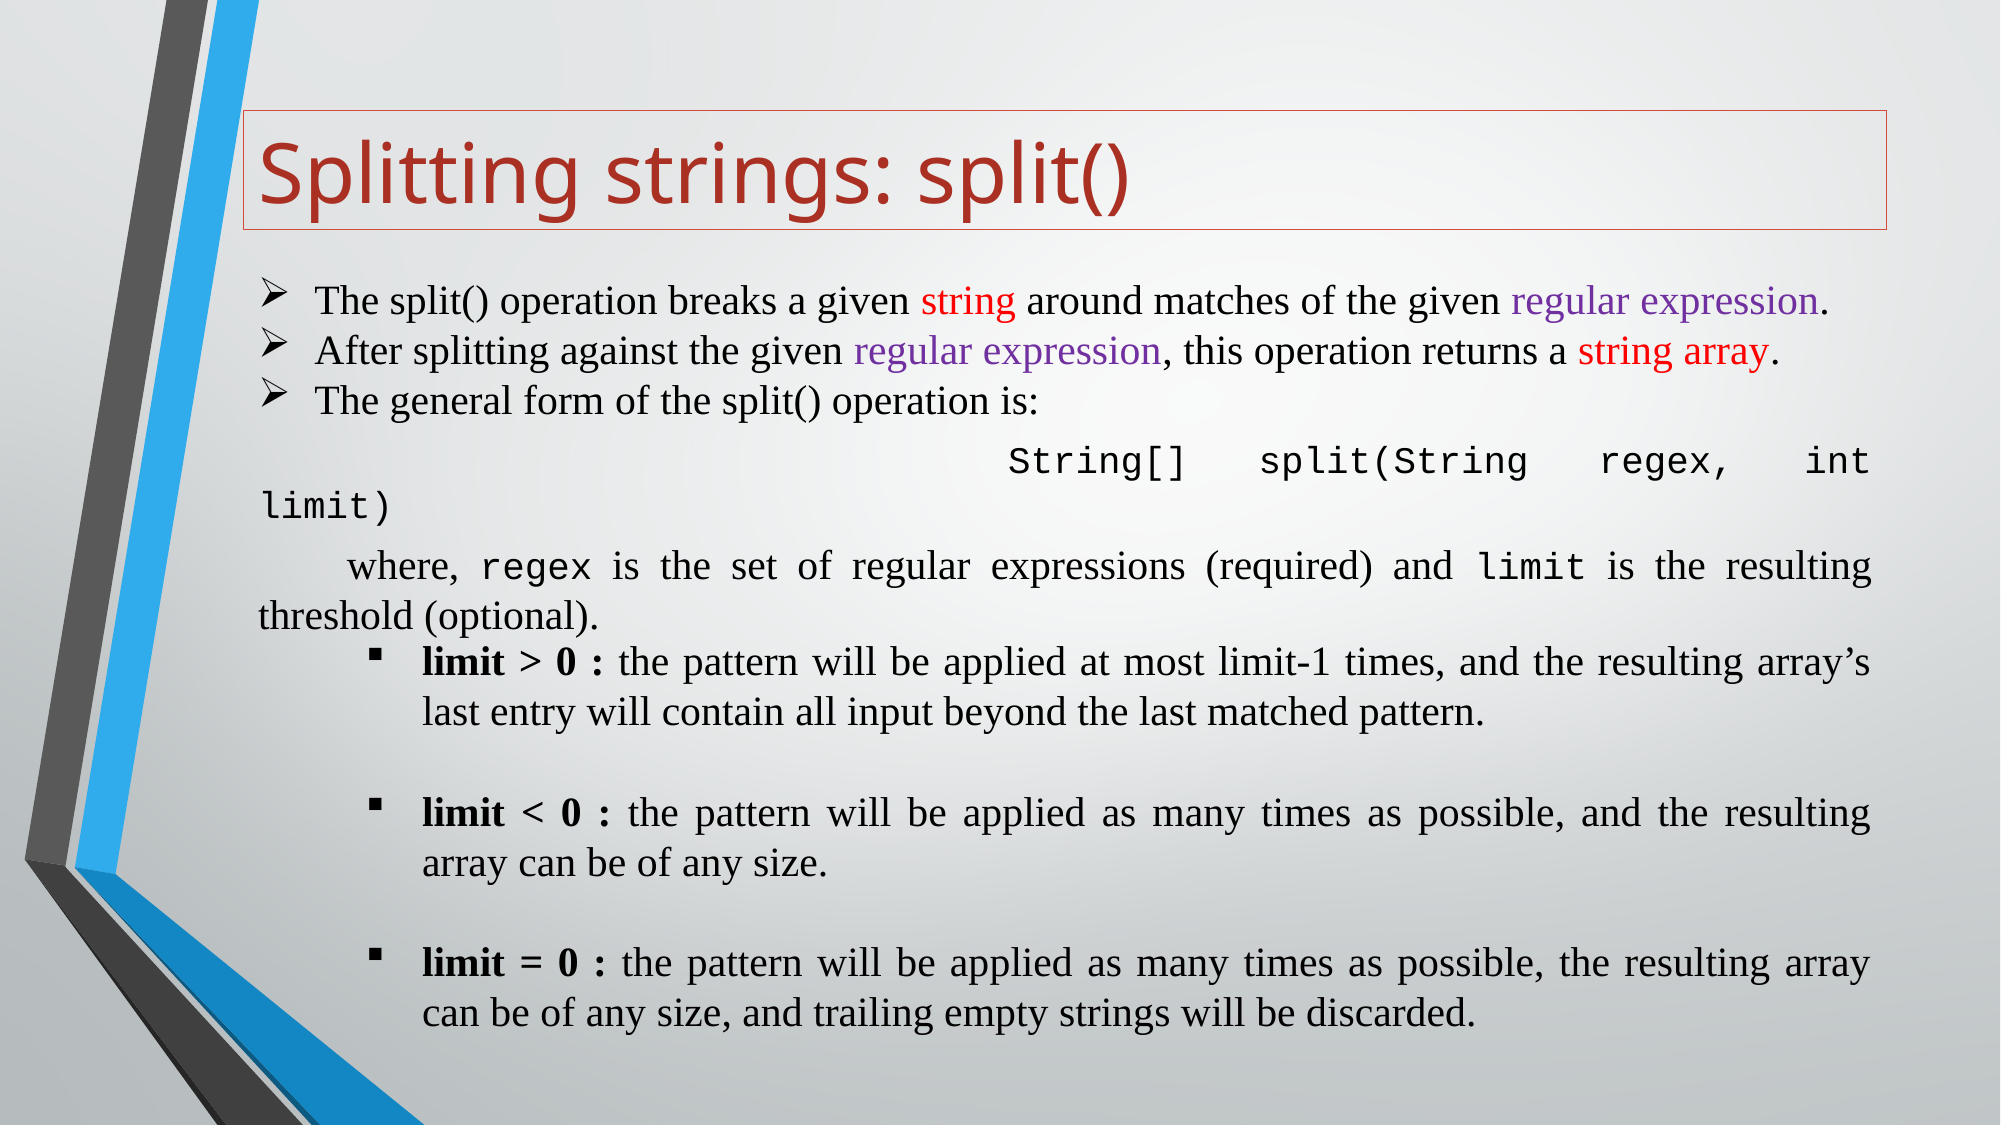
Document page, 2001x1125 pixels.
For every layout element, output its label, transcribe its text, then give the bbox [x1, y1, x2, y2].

title Splitting strings: split() [243, 110, 1887, 230]
text_box limit > 0 : the pattern will be applied at most limit-1 times, and the resulting array’s last entry will contain all input beyond the last matched pattern. limit < 0 : the pattern will be applied as many times as possible, and the resulting array can be of any size. limit = 0 : the pattern will be applied as many times as possible, the resulting array can be of any size, and trailing empty strings will be discarded. [351, 626, 1887, 1042]
text_box The split() operation breaks a given string around matches of the given regular expression. After splitting against the given regular expression, this operation returns a string array. The general form of the split() operation is: String[] split(String regex, int limit) where, regex is the set of regular expressions (required) and limit is the resulting threshold (optional). [243, 265, 1887, 646]
